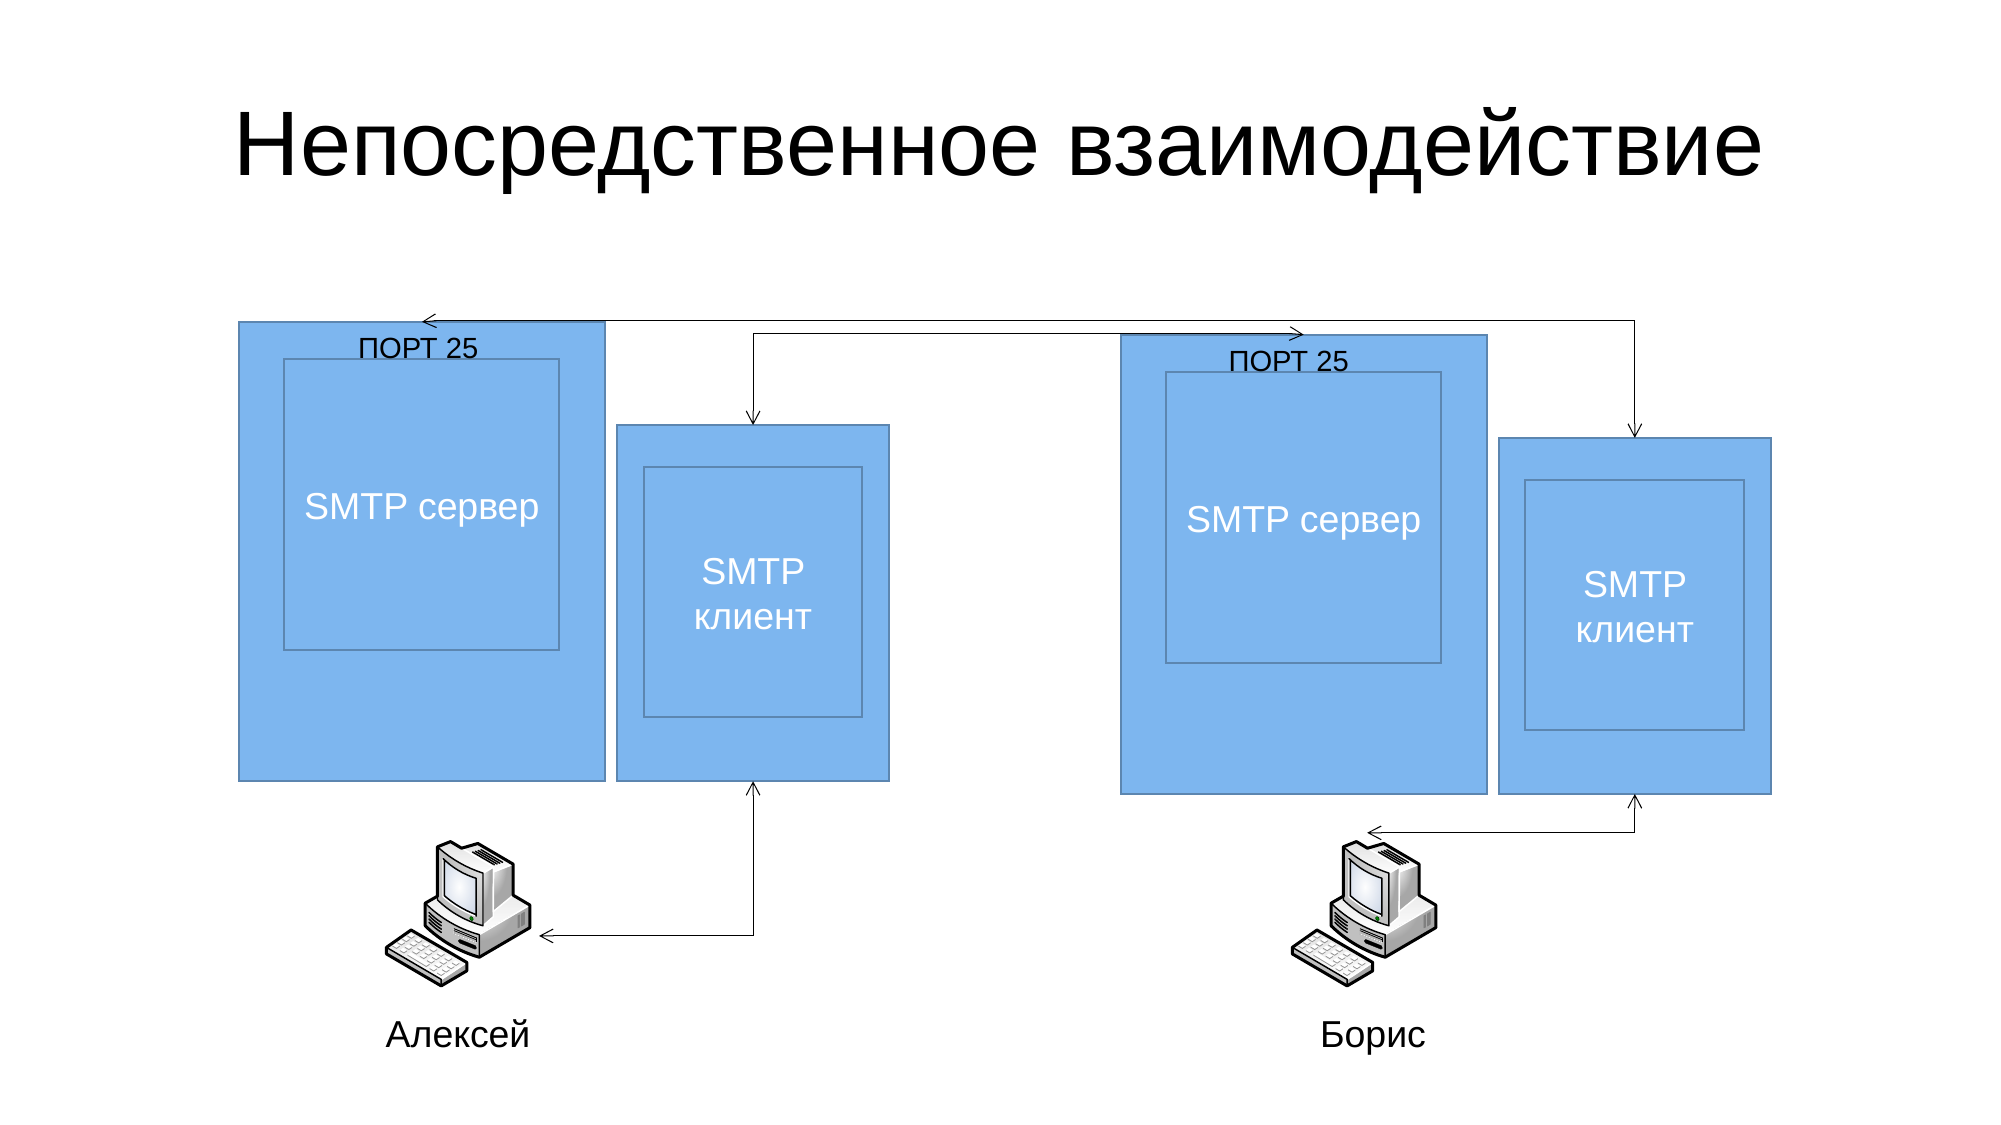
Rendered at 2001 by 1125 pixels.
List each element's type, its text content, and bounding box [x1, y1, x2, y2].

text_box SMTP клиент [1524, 479, 1745, 731]
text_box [1367, 793, 1635, 833]
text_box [539, 781, 754, 936]
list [1287, 836, 1442, 1034]
text_box Алексей [370, 1002, 546, 1063]
text_box [238, 321, 606, 782]
text_box SMTP клиент [643, 466, 863, 718]
title Непосредственное взаимодействие [99, 44, 970, 233]
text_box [970, 0, 1087, 987]
text_box SMTP сервер [283, 358, 560, 651]
text_box [616, 424, 890, 782]
title Непосредственное взаимодействие [1087, 44, 1901, 233]
text_box [1498, 437, 1772, 795]
text_box ПОРТ 25 [1213, 334, 1515, 385]
text_box ПОРТ 25 [343, 321, 644, 372]
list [381, 836, 536, 1034]
text_box Борис [1305, 1034, 1441, 1063]
text_box SMTP сервер [1165, 371, 1442, 664]
text_box [1120, 334, 1488, 795]
